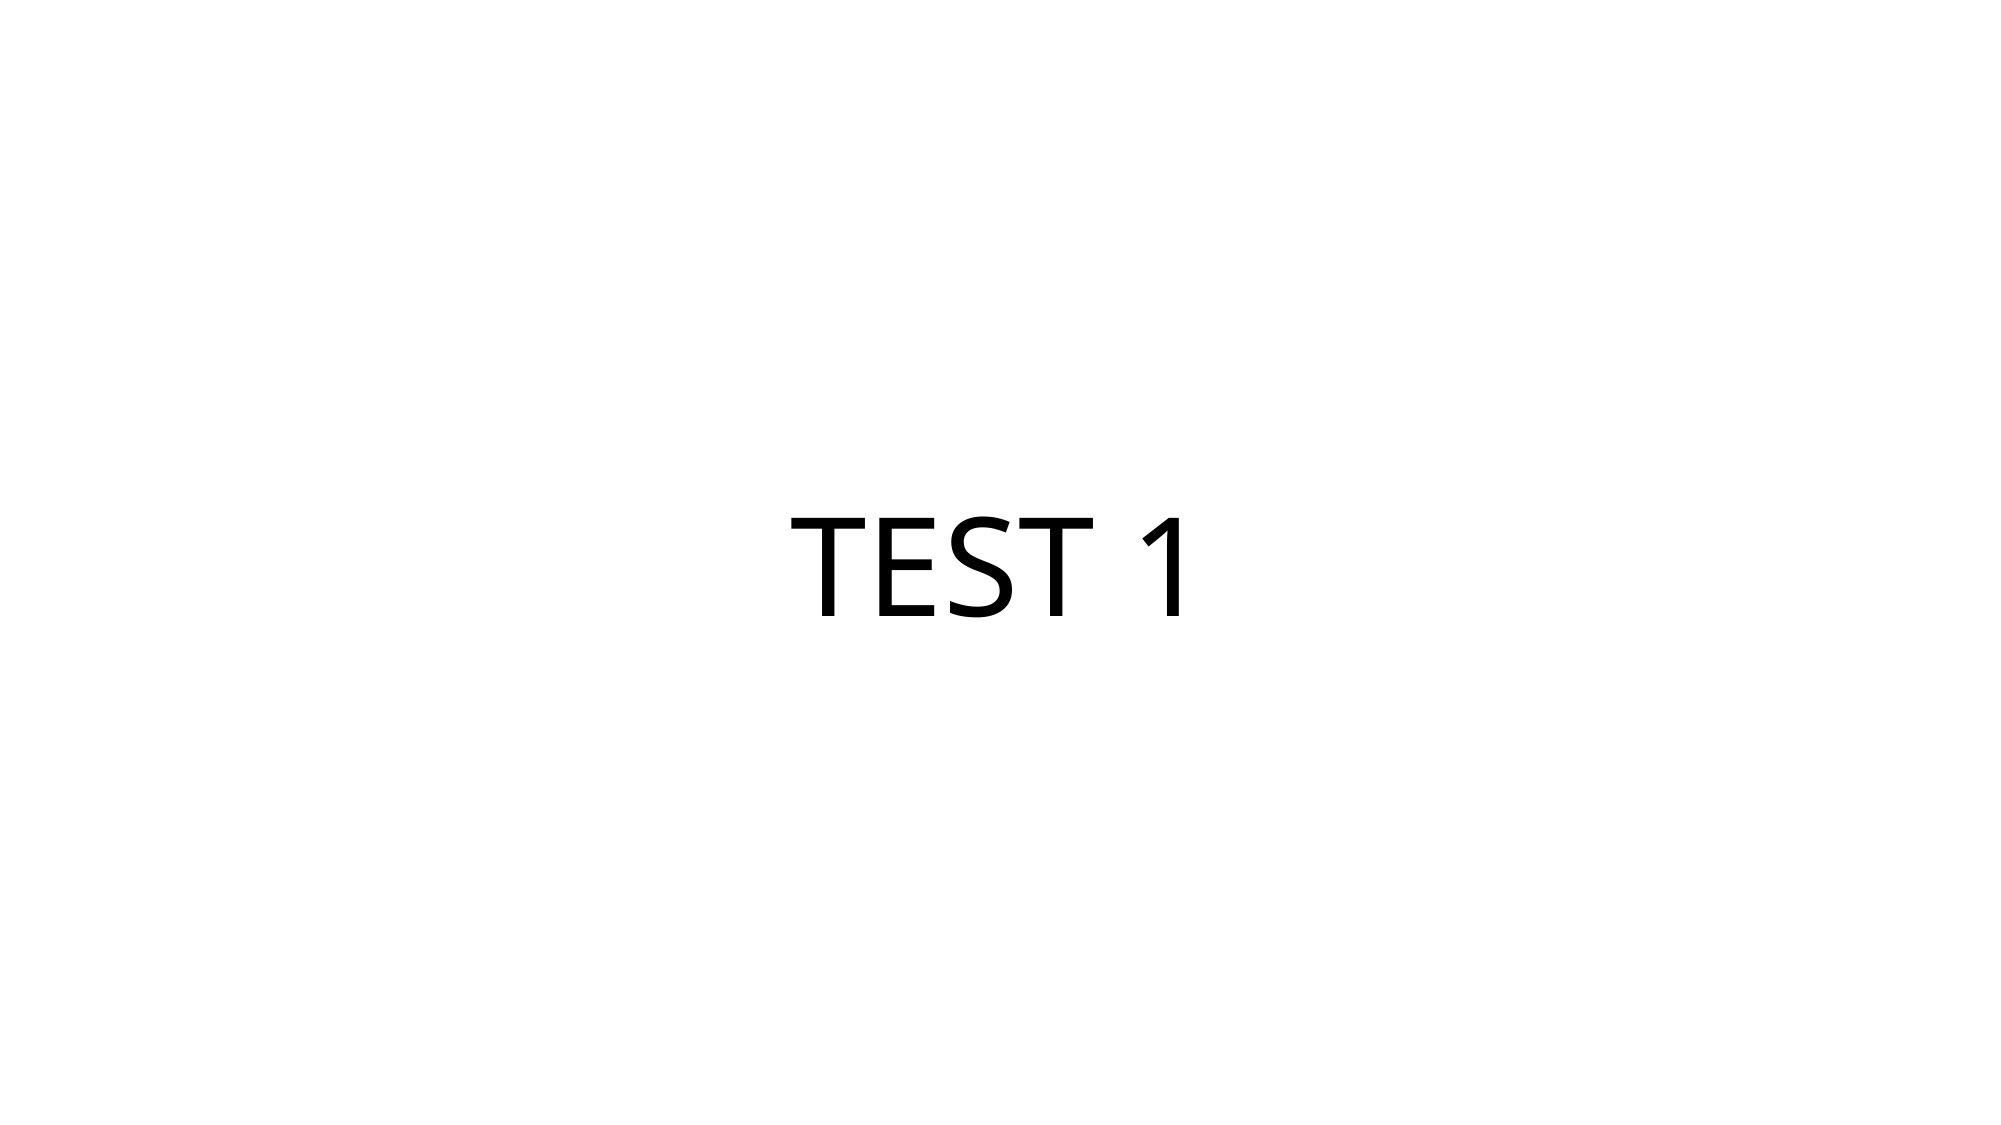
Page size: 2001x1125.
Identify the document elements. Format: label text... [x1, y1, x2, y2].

text_box TEST 1 [775, 471, 1225, 652]
